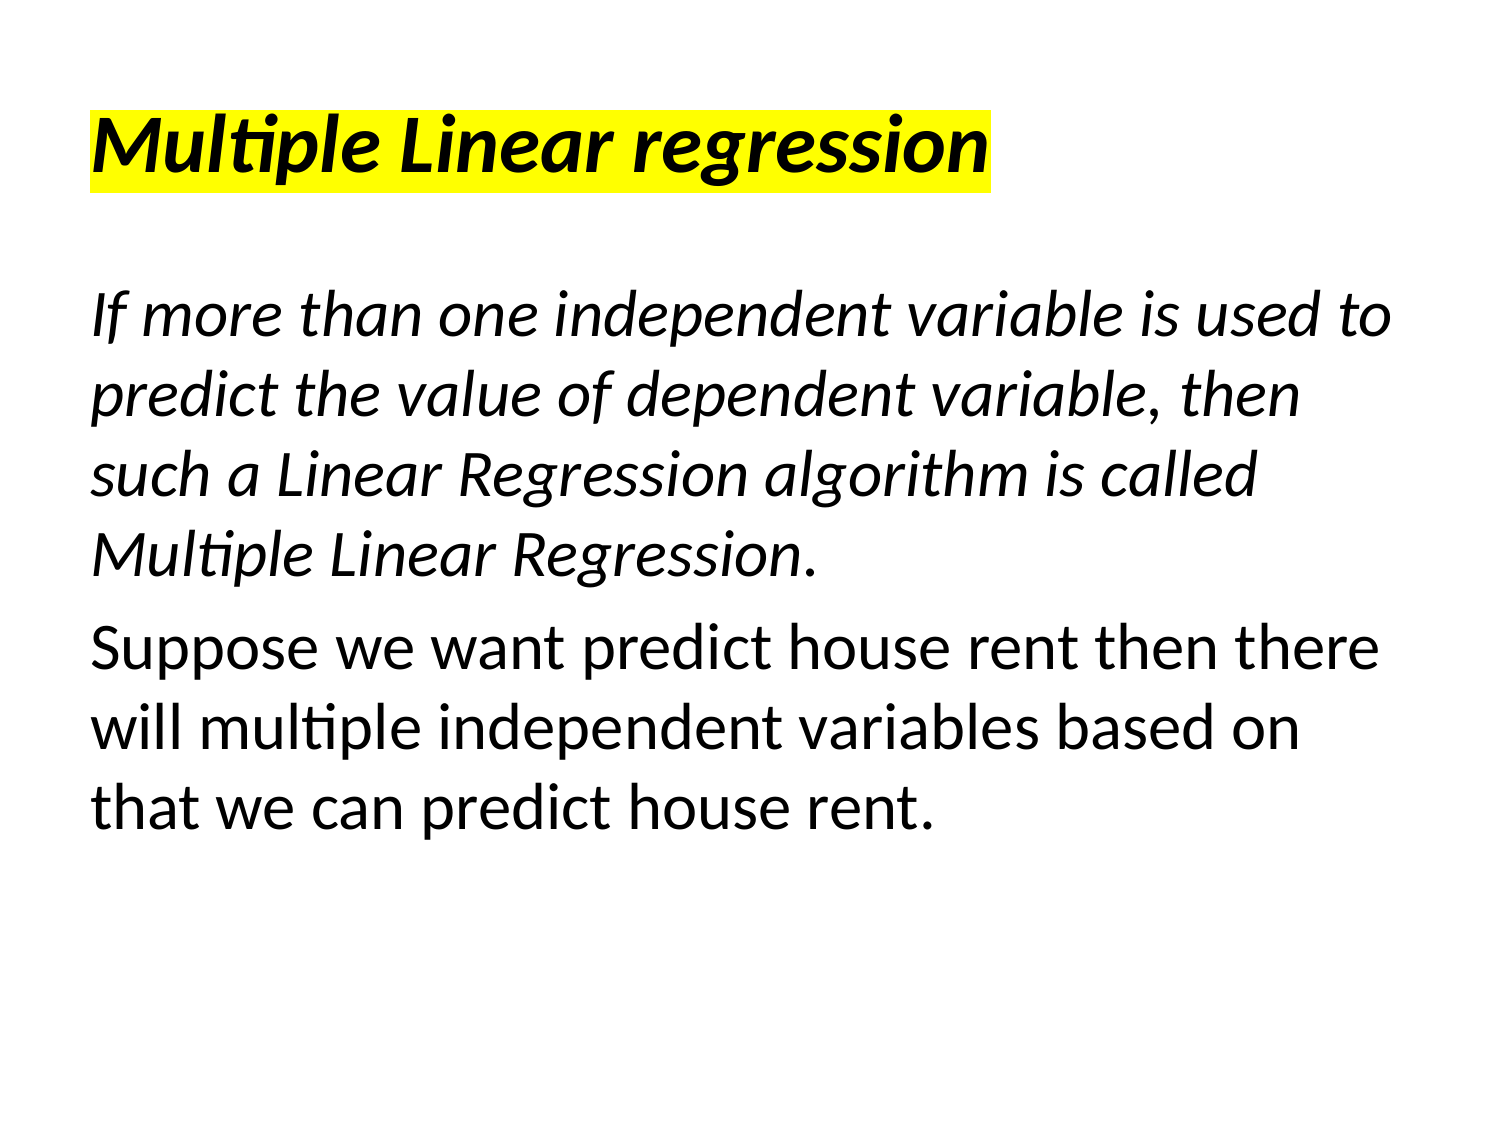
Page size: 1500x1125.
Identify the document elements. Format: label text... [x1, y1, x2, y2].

title Multiple Linear regression [75, 45, 1425, 233]
list If more than one independent variable is used to predict the value of dependent variable, then such a Linear Regression algorithm is called Multiple Linear Regression. Suppose we want predict house rent then there will multiple independent variables based on that we can predict house rent. [75, 262, 1425, 1005]
